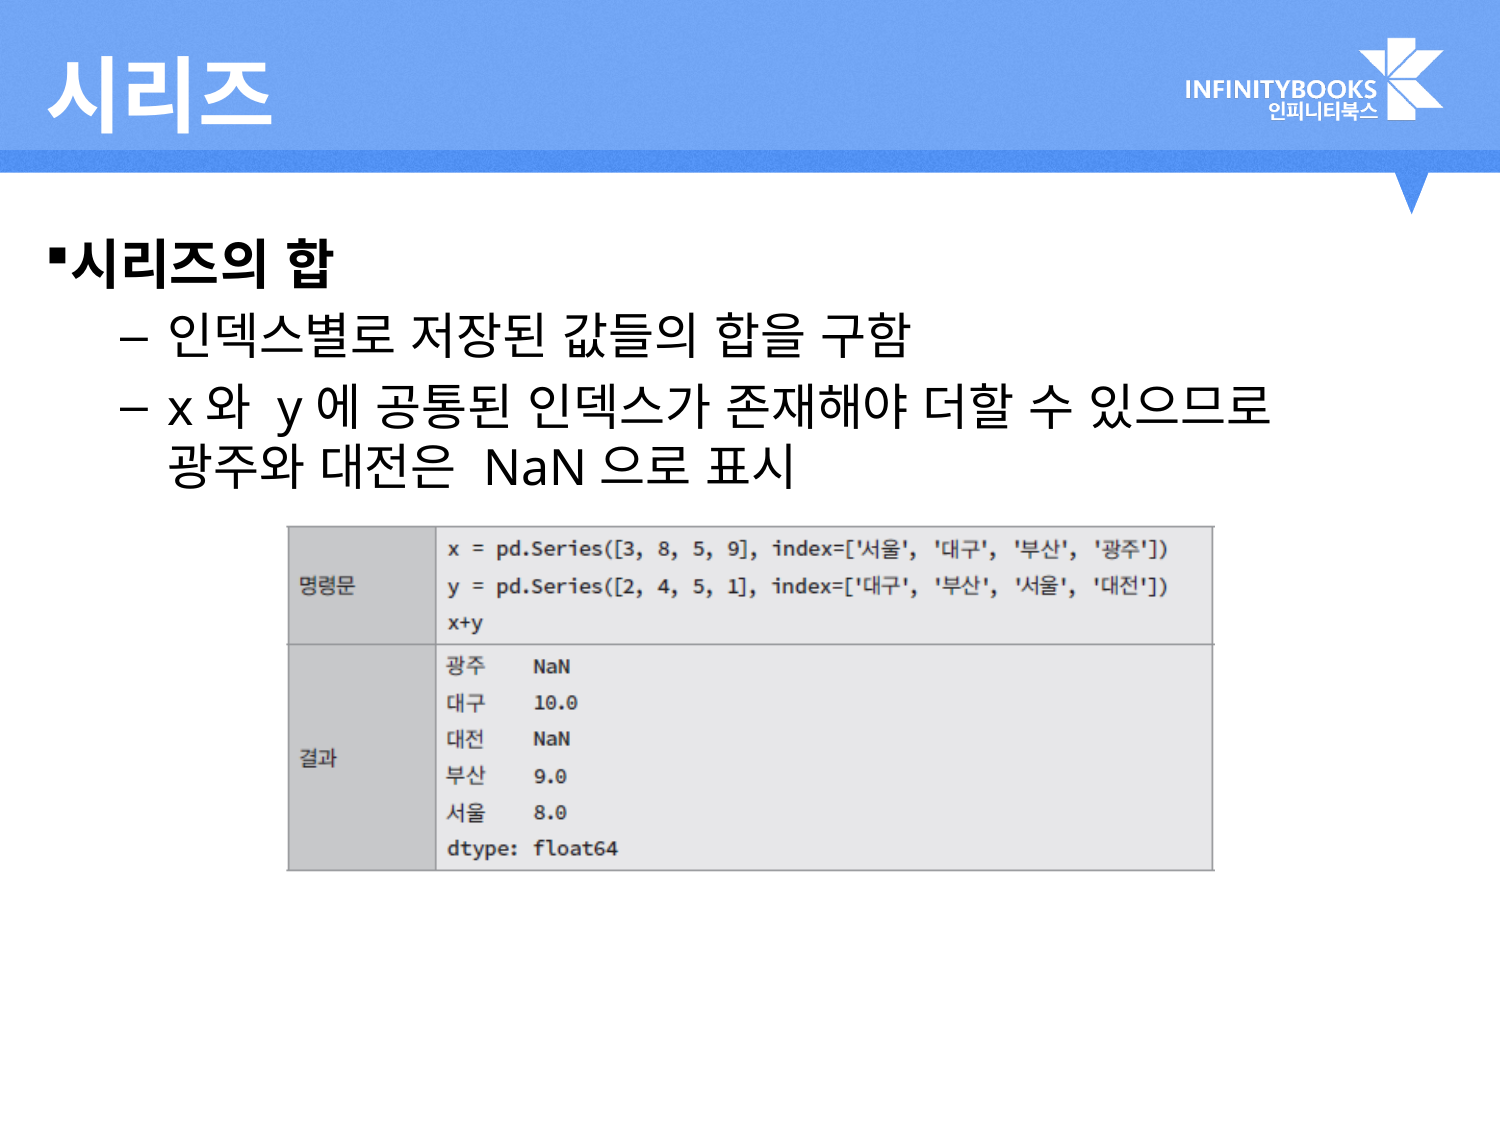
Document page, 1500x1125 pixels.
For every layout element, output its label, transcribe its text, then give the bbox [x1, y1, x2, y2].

picture [0, 150, 1500, 213]
title 시리즈 [30, 35, 1325, 150]
picture [285, 523, 1215, 873]
list 시리즈의 합 인덱스별로 저장된 값들의 합을 구함 x와 y에 공통된 인덱스가 존재해야 더할 수 있으므로 광주와 대전은 NaN으로 표시 [30, 222, 1472, 1075]
picture [1182, 33, 1446, 126]
